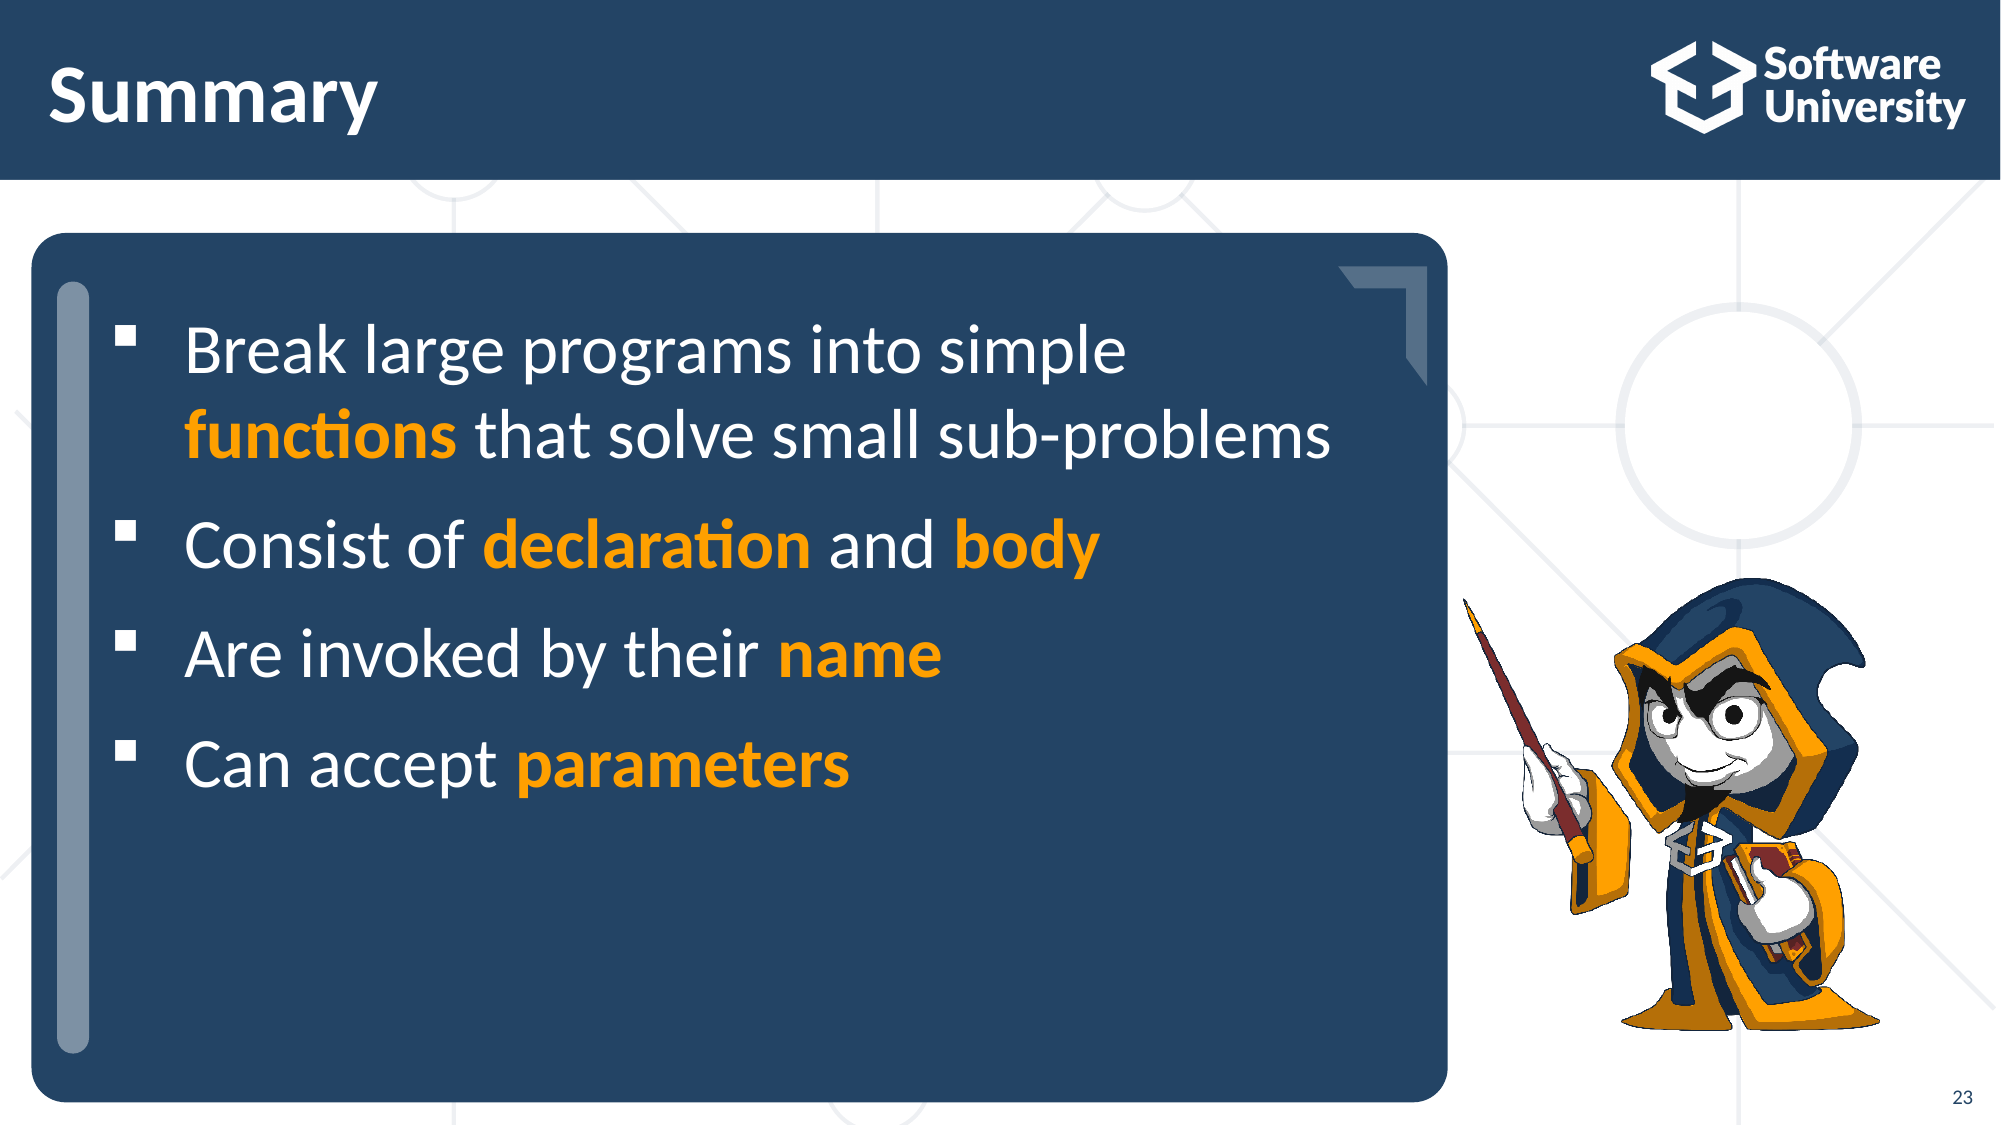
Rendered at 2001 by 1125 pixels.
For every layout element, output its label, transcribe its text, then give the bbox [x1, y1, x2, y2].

picture [1651, 41, 1966, 134]
picture [1447, 537, 1921, 1050]
title Summary [31, 16, 1625, 162]
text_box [31, 232, 1448, 1103]
slide_number 23 [1927, 1067, 1989, 1117]
